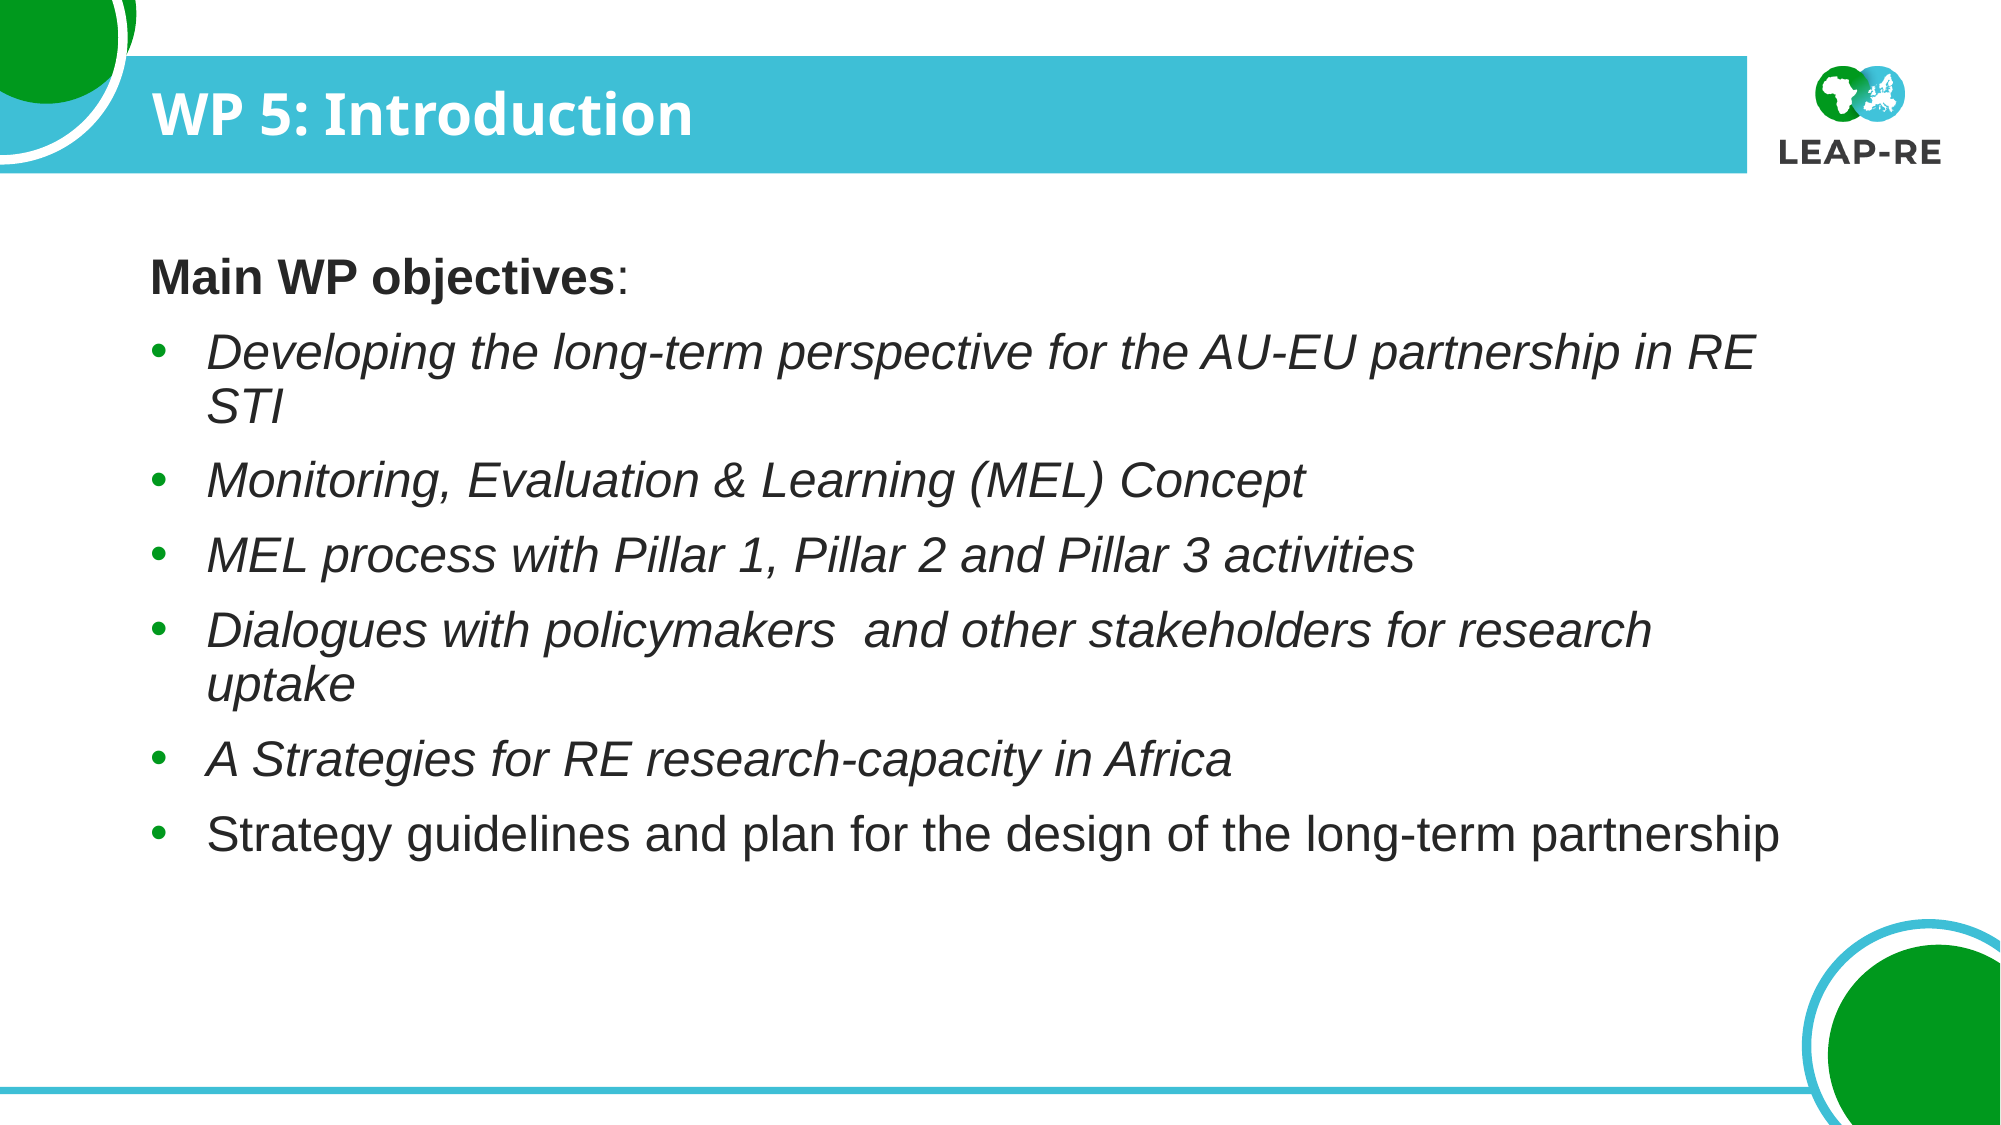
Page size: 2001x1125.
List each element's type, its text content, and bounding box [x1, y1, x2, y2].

text_box Main WP objectives: Developing the long-term perspective for the AU-EU partnership in RE STI Monitoring, Evaluation & Learning (MEL) Concept MEL process with Pillar 1, Pillar 2 and Pillar 3 activities Dialogues with policymakers and other stakeholders for research uptake A Strategies for RE research-capacity in Africa Strategy guidelines and plan for the design of the long-term partnership [135, 243, 1829, 958]
picture [1777, 63, 1943, 166]
text_box WP 5: Introduction [137, 74, 1724, 159]
